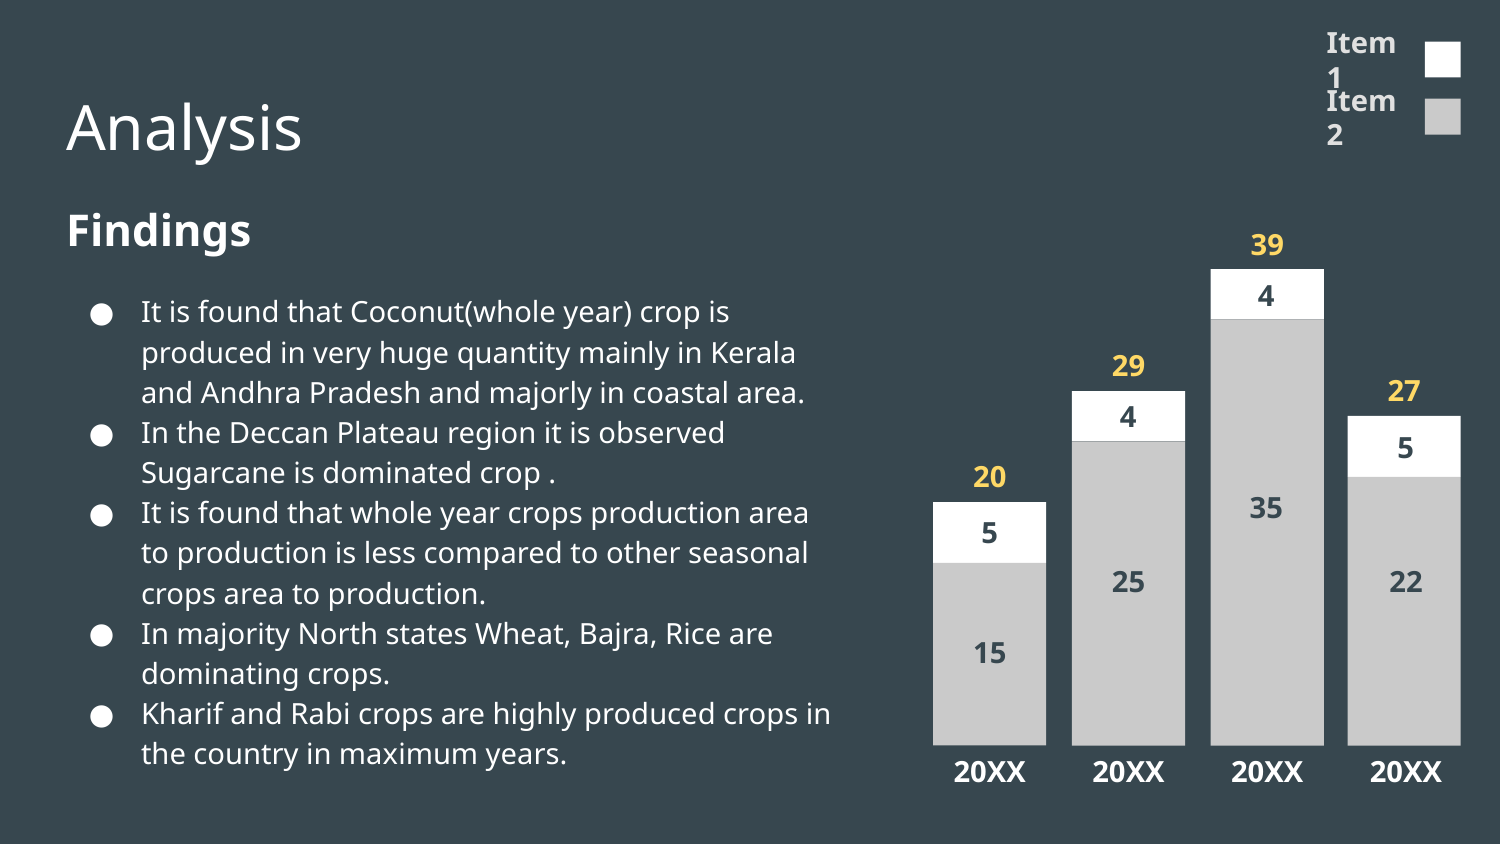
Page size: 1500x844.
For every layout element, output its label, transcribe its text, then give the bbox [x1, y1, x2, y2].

list 20XX [1349, 745, 1463, 798]
list 20XX [1210, 746, 1324, 798]
list 5 [1349, 420, 1463, 473]
text_box [933, 562, 1047, 625]
list 5 [933, 505, 1047, 558]
list 15 [933, 625, 1047, 678]
list Item 2 [1311, 98, 1424, 135]
list 25 [1071, 555, 1186, 607]
title Analysis [51, 72, 1449, 167]
list 20XX [1071, 746, 1186, 798]
list 39 [1210, 217, 1324, 269]
list 22 [1349, 554, 1463, 607]
text_box [1347, 476, 1461, 746]
text_box [1071, 441, 1186, 555]
list Item 1 [1311, 41, 1424, 78]
list Findings It is found that Coconut(whole year) crop is produced in very huge quantity mainly in Kerala and Andhra Pradesh and majorly in coastal area. In the Deccan Plateau region it is observed Sugarcane is dominated crop . It is found that whole year crops production area to production is less compared to other seasonal crops area to production. In majority North states Wheat, Bajra, Rice are dominating crops. Kharif and Rabi crops are highly produced crops in the country in maximum years. [51, 179, 856, 783]
list 29 [1071, 339, 1186, 390]
text_box [1347, 415, 1461, 476]
list 4 [1071, 390, 1186, 441]
text_box [933, 558, 1047, 562]
list 27 [1347, 364, 1461, 415]
list 20XX [933, 746, 1047, 798]
text_box [933, 678, 1047, 746]
text_box [1424, 41, 1461, 78]
list 20 [933, 450, 1047, 502]
text_box [1210, 319, 1324, 746]
list 4 [1209, 269, 1323, 321]
list 35 [1209, 481, 1323, 534]
text_box [1424, 98, 1461, 135]
text_box [1071, 607, 1186, 746]
